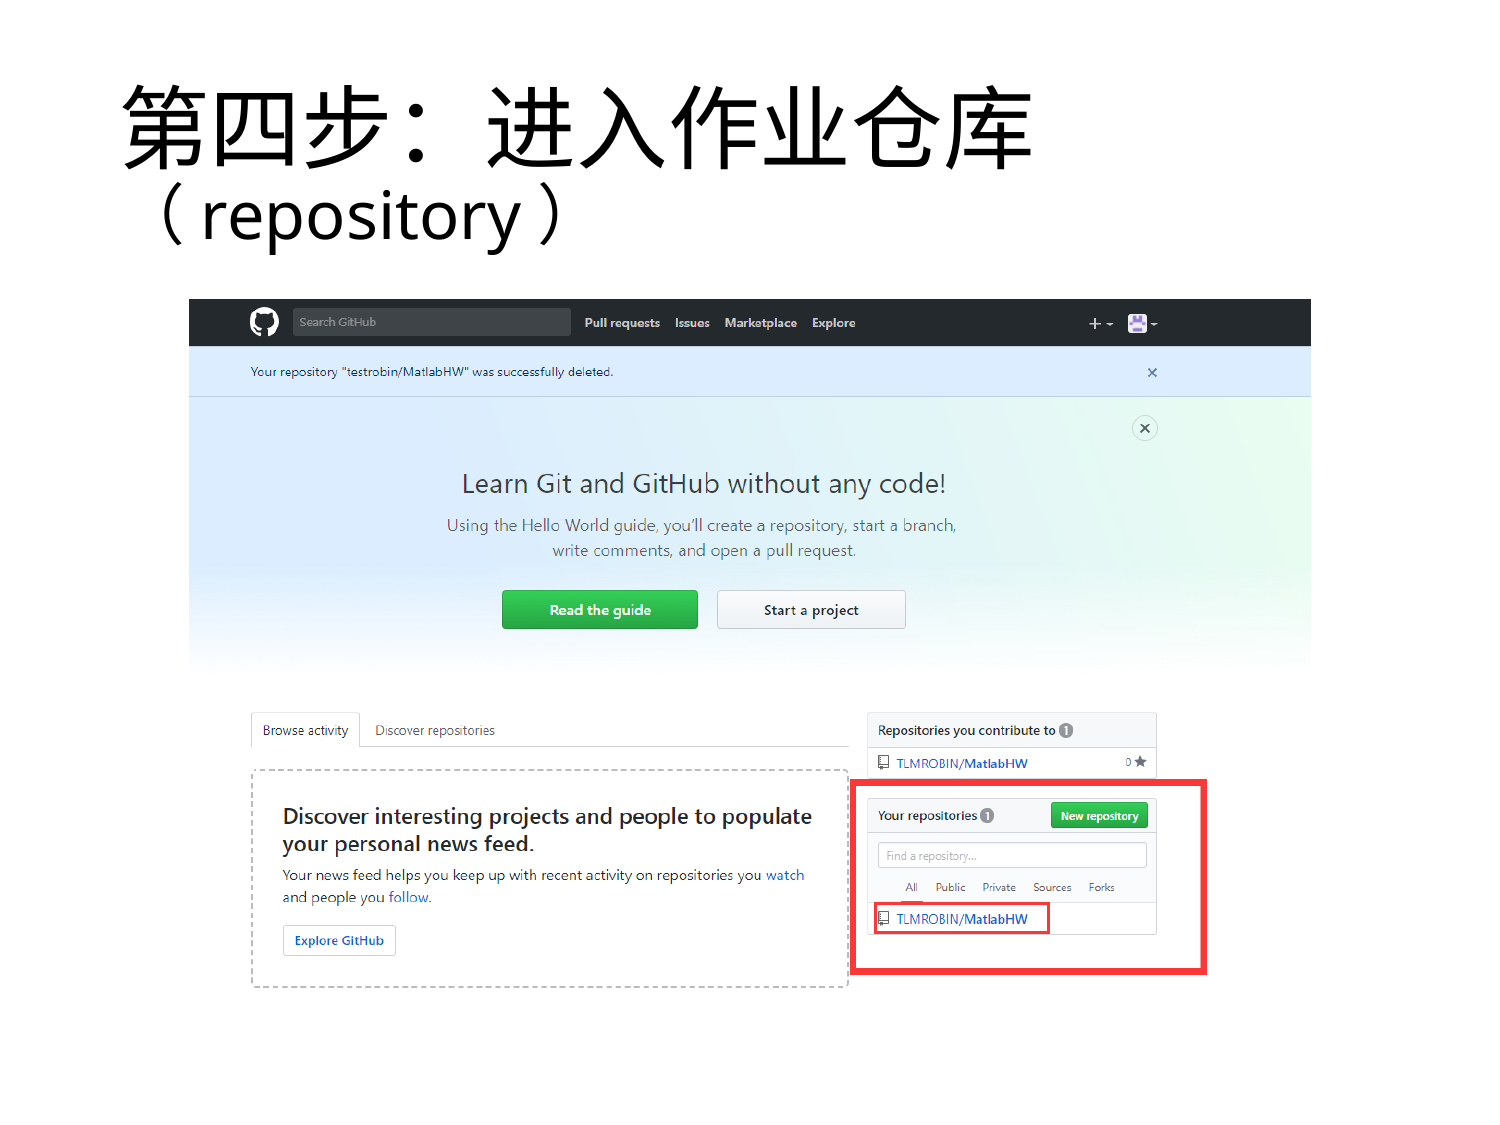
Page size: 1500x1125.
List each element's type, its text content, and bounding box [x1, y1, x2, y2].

title 第四步：进入作业仓库（repository） [103, 59, 1416, 278]
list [189, 299, 1311, 1014]
